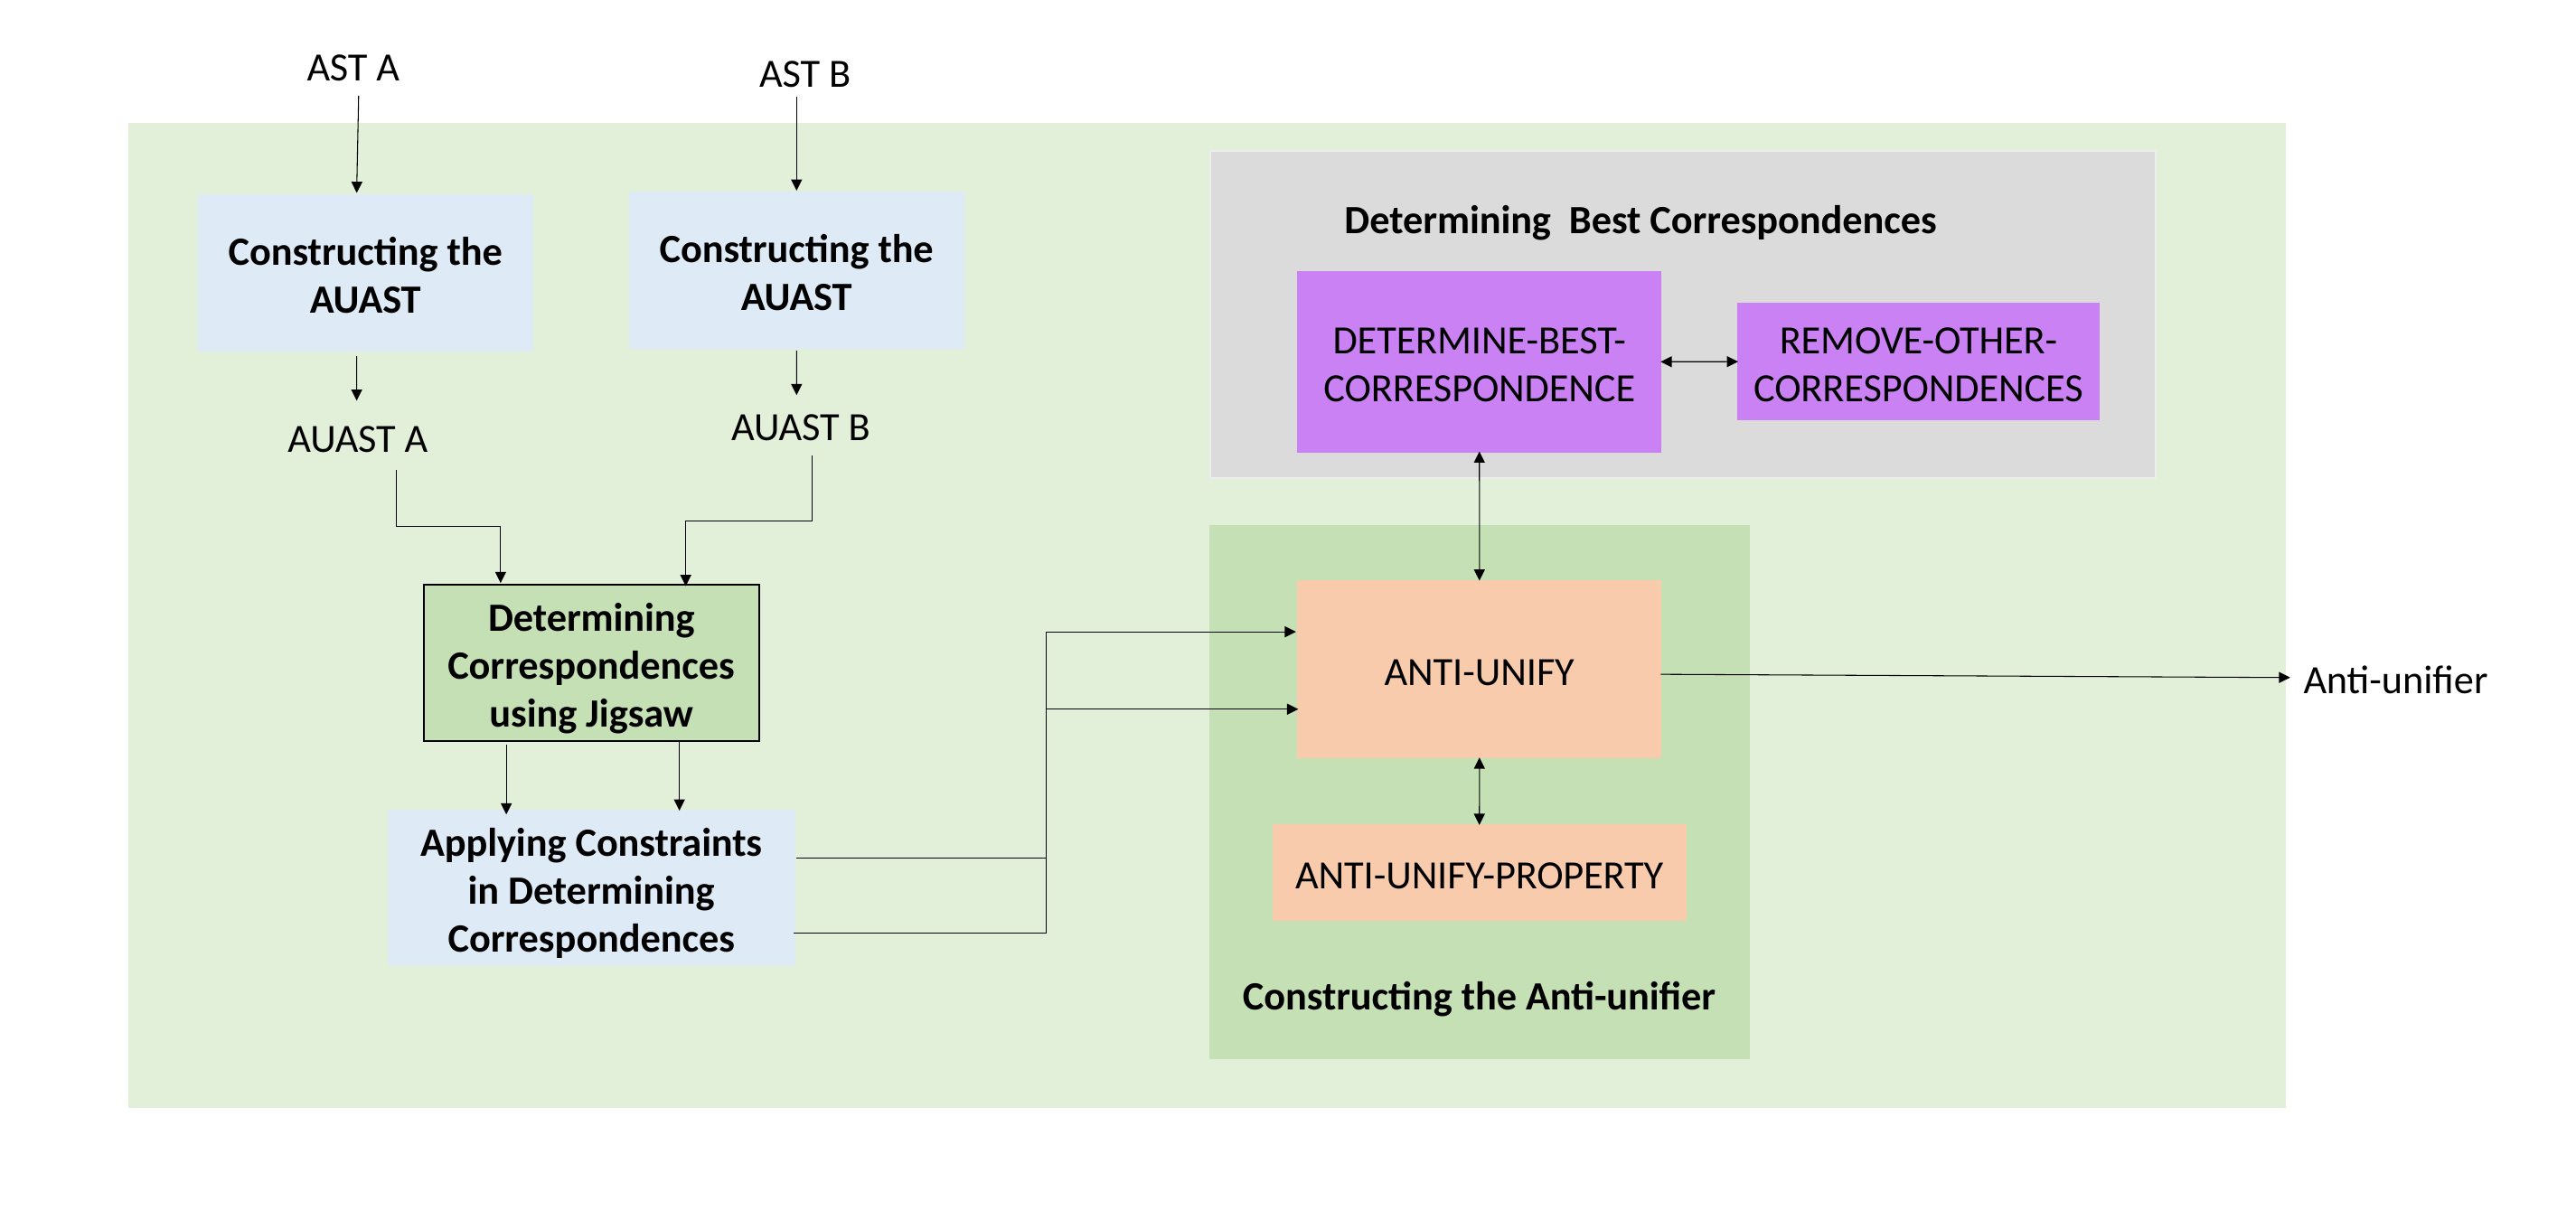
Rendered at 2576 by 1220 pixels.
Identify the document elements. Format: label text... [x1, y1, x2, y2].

text_box DETERMINE-BEST-CORRESPONDENCE [1297, 271, 1661, 453]
text_box [1209, 150, 2157, 479]
text_box Constructing the AUAST [198, 194, 533, 352]
text_box AUAST B [718, 393, 907, 455]
text_box ANTI-UNIFY [1297, 580, 1661, 758]
text_box Applying Constraints in Determining Correspondences [388, 810, 795, 966]
text_box [1209, 679, 1750, 1059]
text_box [1481, 525, 1750, 674]
text_box Determining Correspondences using Jigsaw [423, 584, 760, 742]
text_box AUAST A [274, 405, 464, 467]
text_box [794, 709, 1299, 934]
text_box AST B [746, 40, 879, 102]
text_box [1209, 525, 1479, 708]
text_box Constructing the AUAST [629, 192, 964, 349]
text_box Determining Best Correspondences [1254, 186, 2028, 249]
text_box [391, 474, 505, 579]
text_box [796, 632, 1296, 709]
text_box REMOVE-OTHER-CORRESPONDENCES [1737, 303, 2100, 420]
text_box Constructing the Anti-unifier [1227, 962, 1732, 1025]
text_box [683, 457, 814, 585]
text_box Anti-unifier [2289, 646, 2531, 709]
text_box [1660, 674, 2290, 679]
text_box ANTI-UNIFY-PROPERTY [1299, 824, 1687, 921]
text_box [128, 123, 2286, 1108]
text_box AST A [293, 33, 424, 96]
